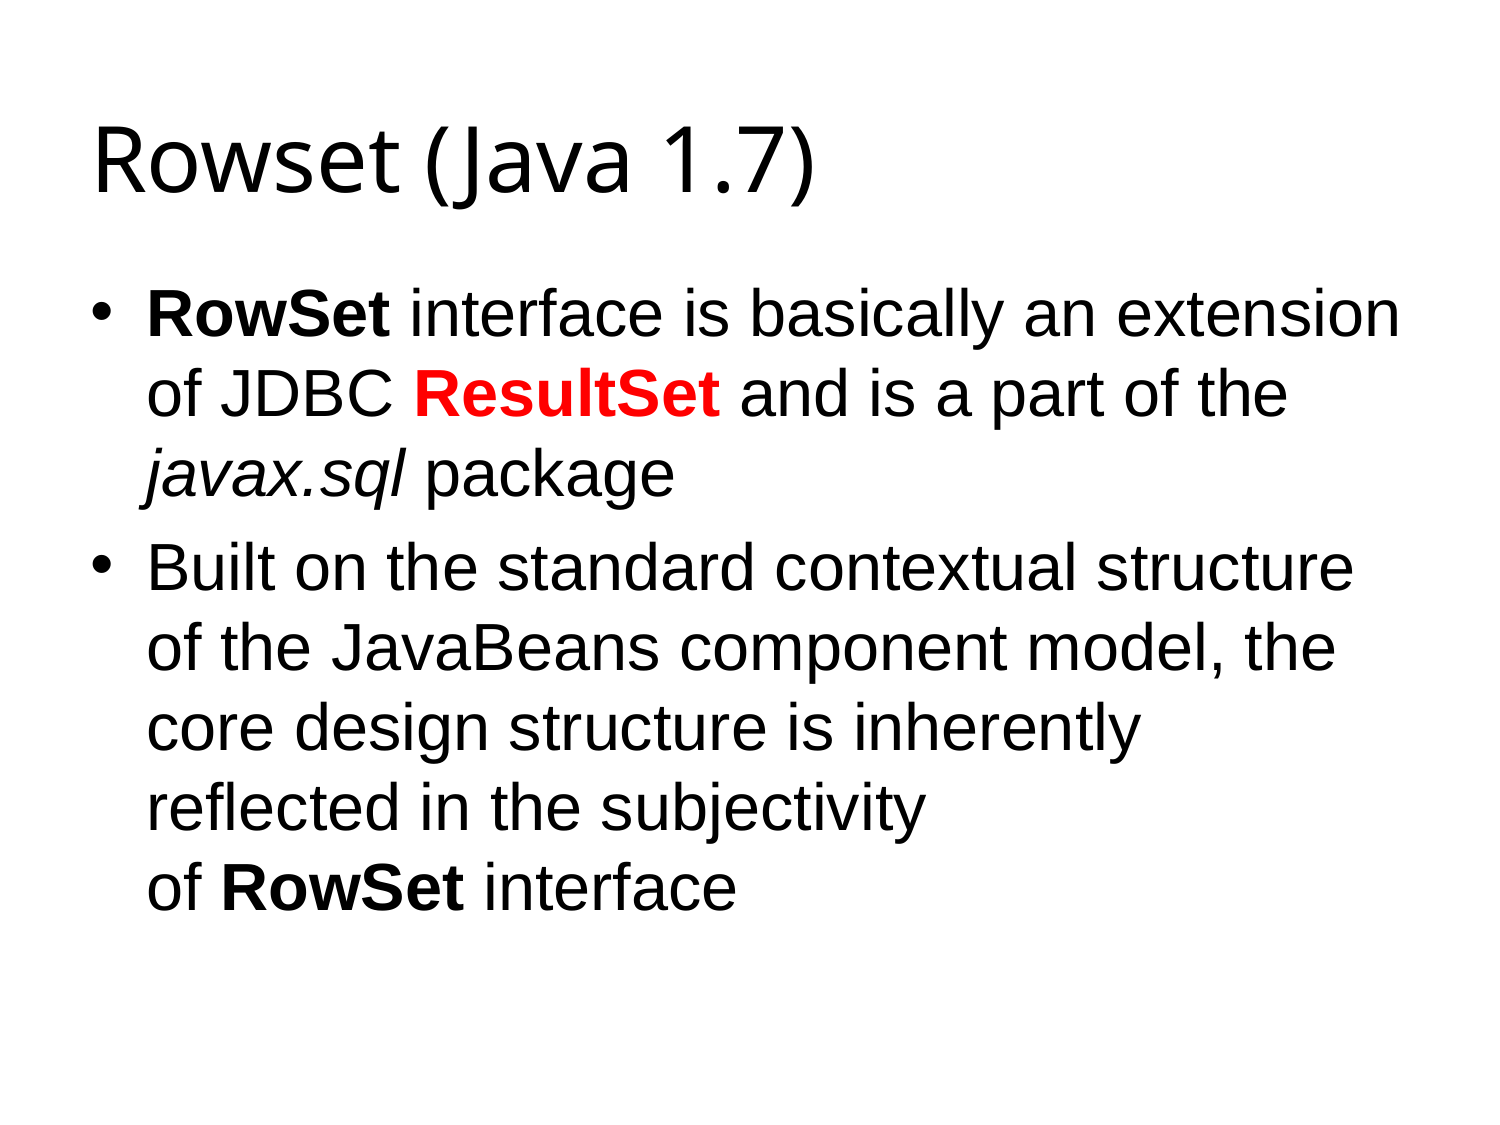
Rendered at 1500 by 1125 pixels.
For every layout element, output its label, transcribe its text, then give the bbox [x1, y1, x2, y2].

list RowSet interface is basically an extension of JDBC ResultSet and is a part of the javax.sql package Built on the standard contextual structure of the JavaBeans component model, the core design structure is inherently reflected in the subjectivity of RowSet interface [74, 262, 1426, 1006]
title Rowset (Java 1.7) [74, 62, 1426, 251]
